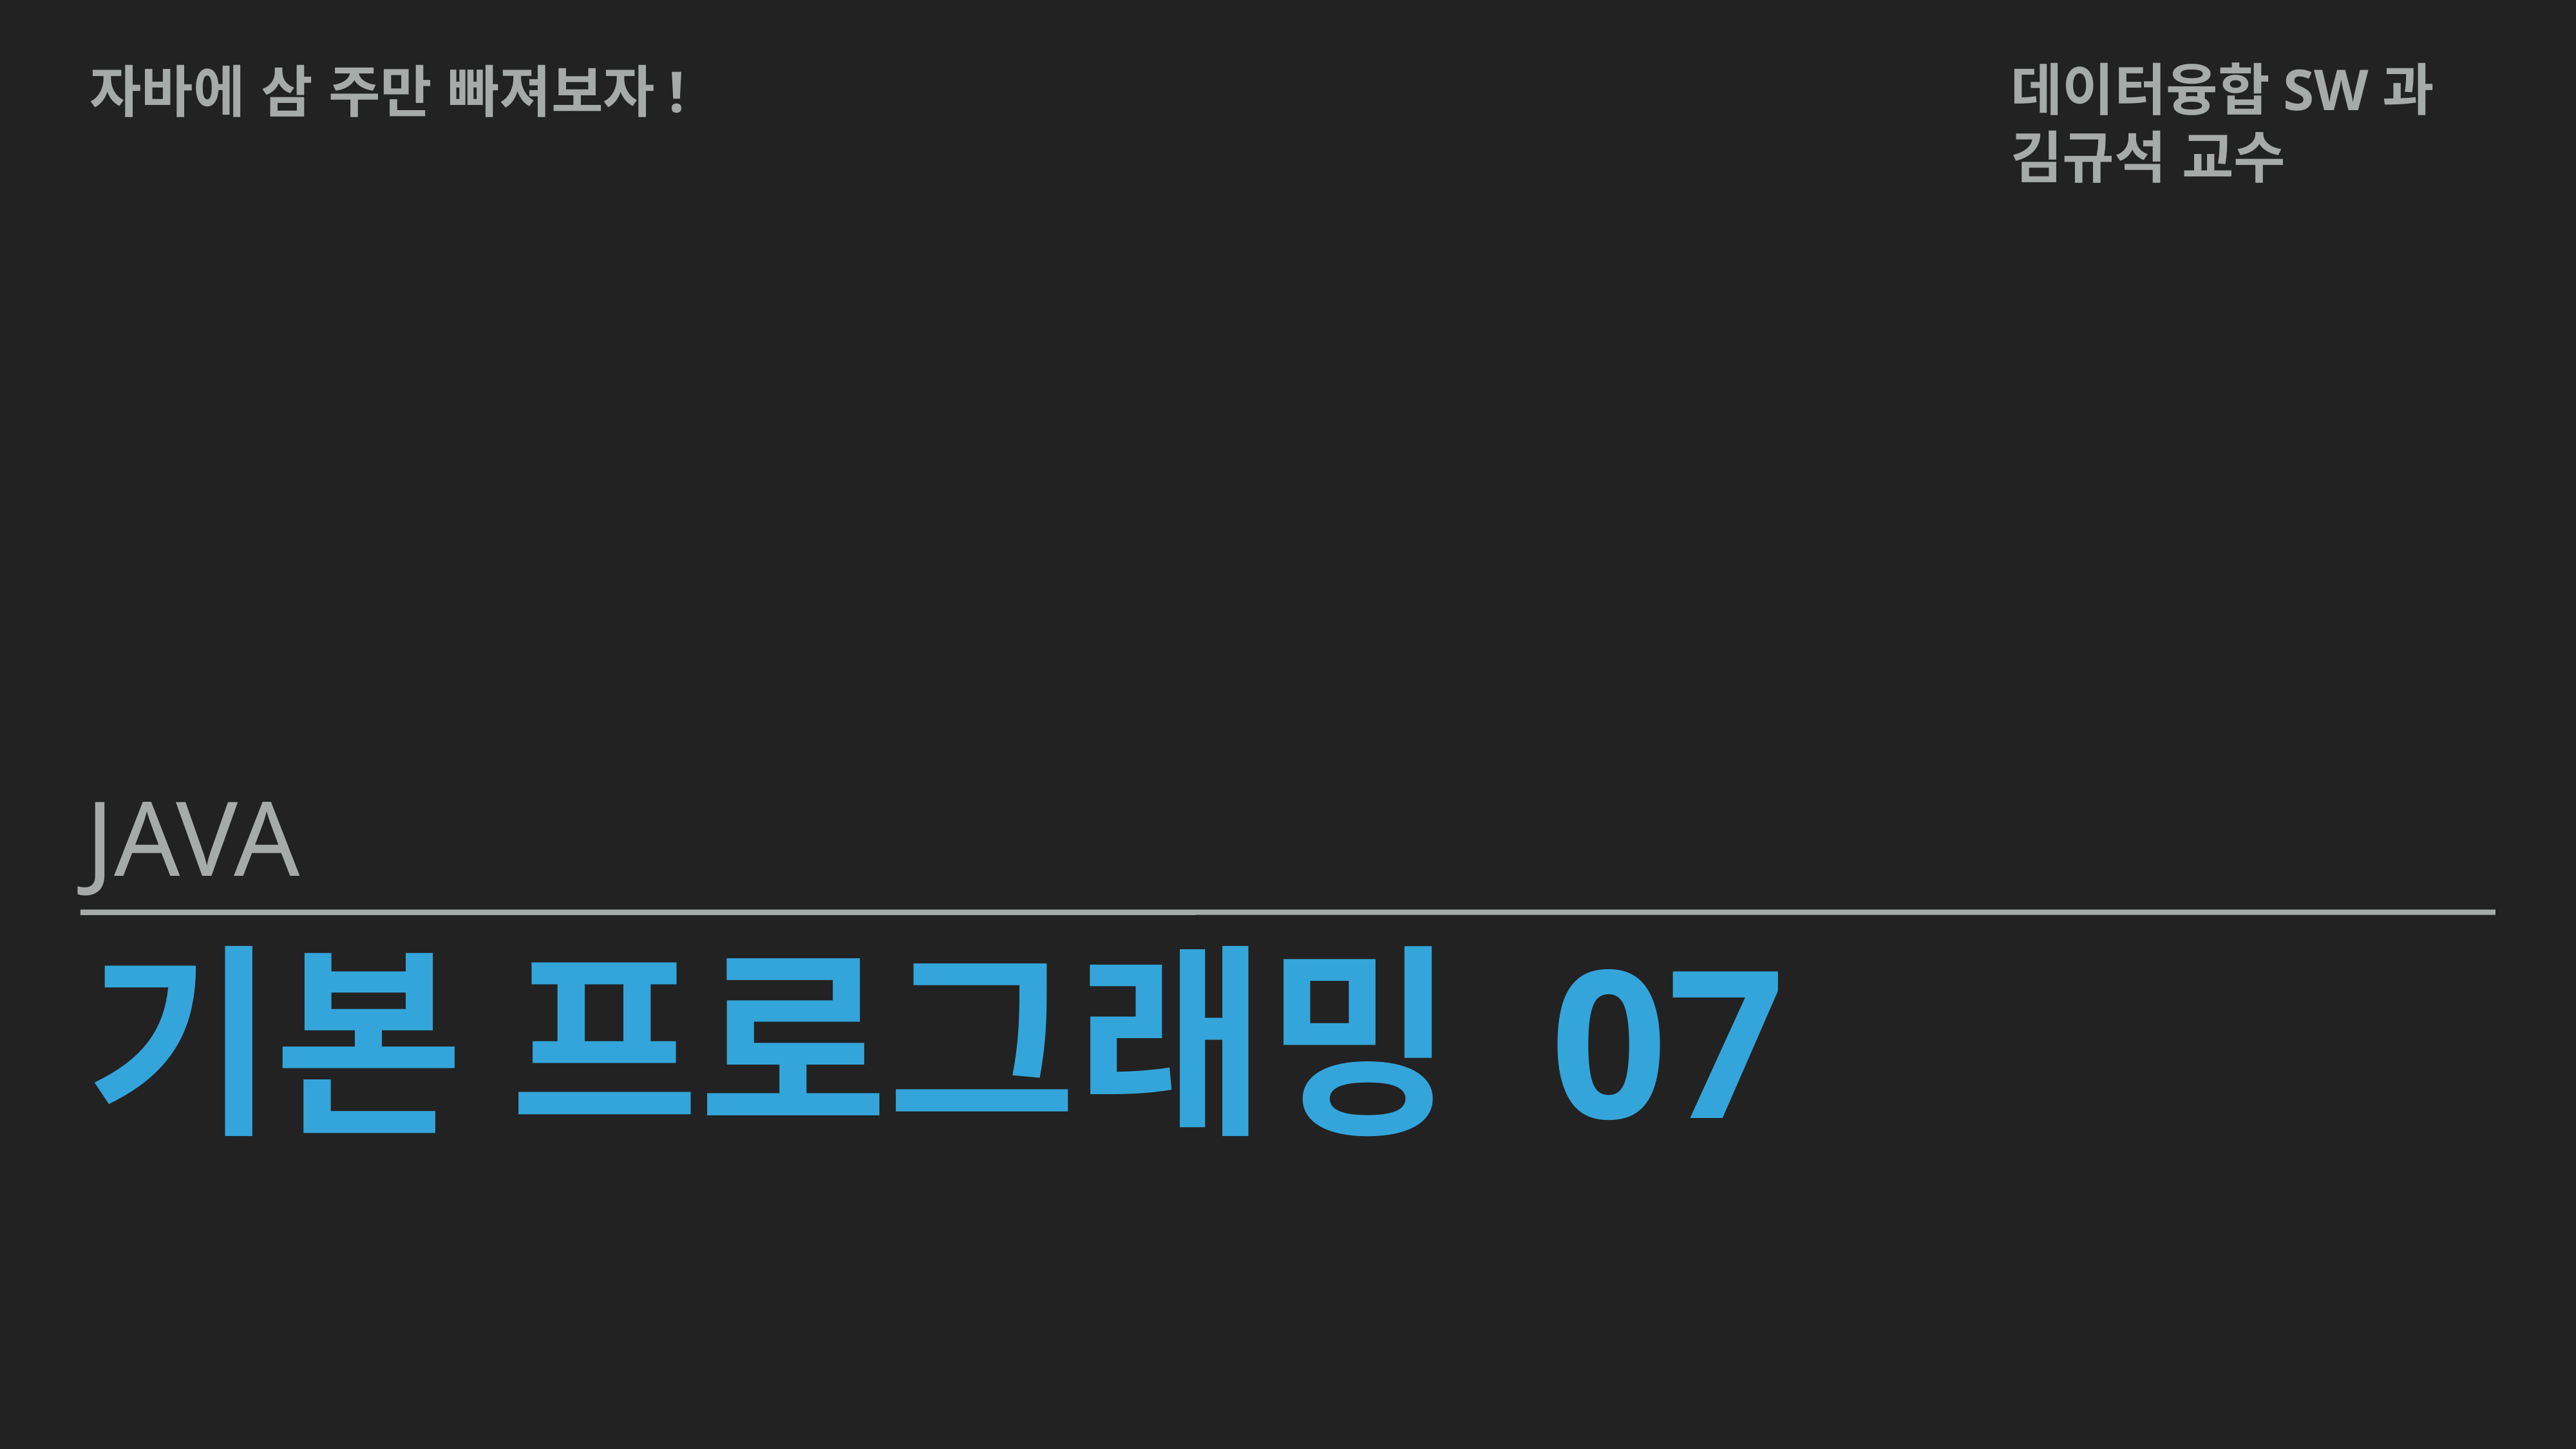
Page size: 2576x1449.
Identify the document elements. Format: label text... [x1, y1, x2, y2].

text_box 데이터융합SW과 김규석 교수 [2005, 32, 2553, 212]
text_box 자바에 삼 주만 빠져보자! [84, 0, 1397, 180]
subtitle JAVA [80, 633, 2496, 902]
title 기본 프로그래밍 07 [80, 955, 2496, 1358]
